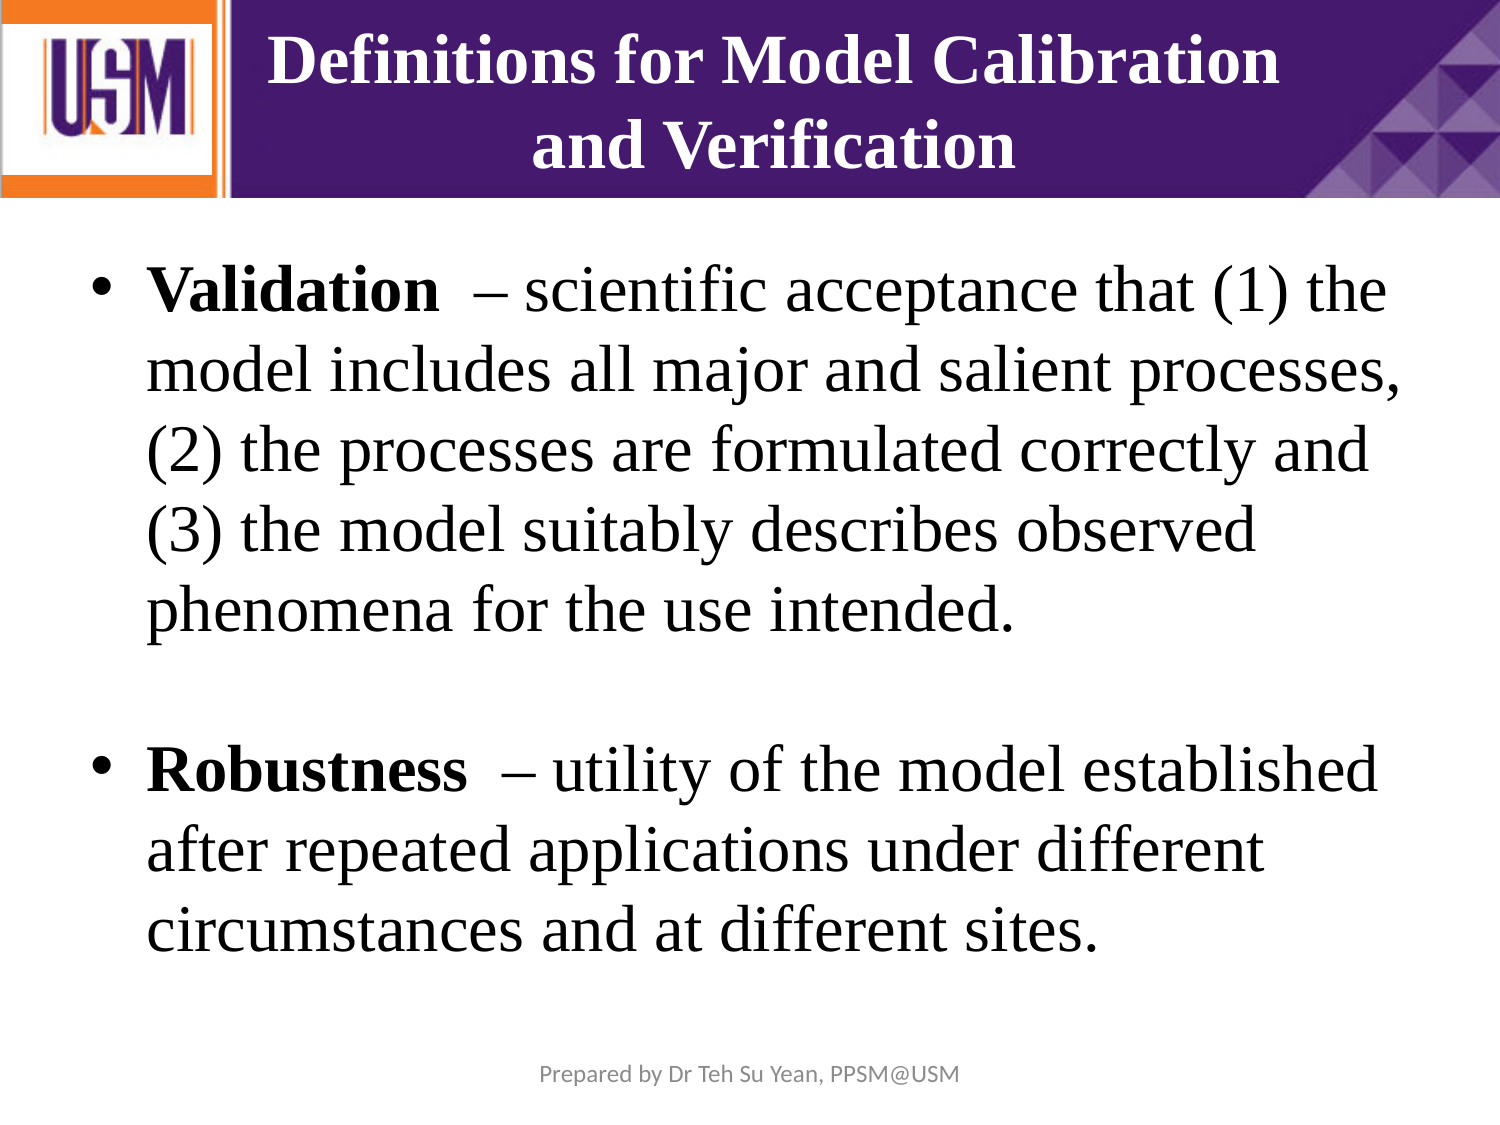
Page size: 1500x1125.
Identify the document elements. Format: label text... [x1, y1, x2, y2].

footer Prepared by Dr Teh Su Yean, PPSM@USM [512, 1042, 988, 1103]
list Validation – scientific acceptance that (1) the model includes all major and salient processes, (2) the processes are formulated correctly and (3) the model suitably describes observed phenomena for the use intended. Robustness – utility of the model established after repeated applications under different circumstances and at different sites. [75, 237, 1425, 1075]
picture [0, 0, 1500, 198]
